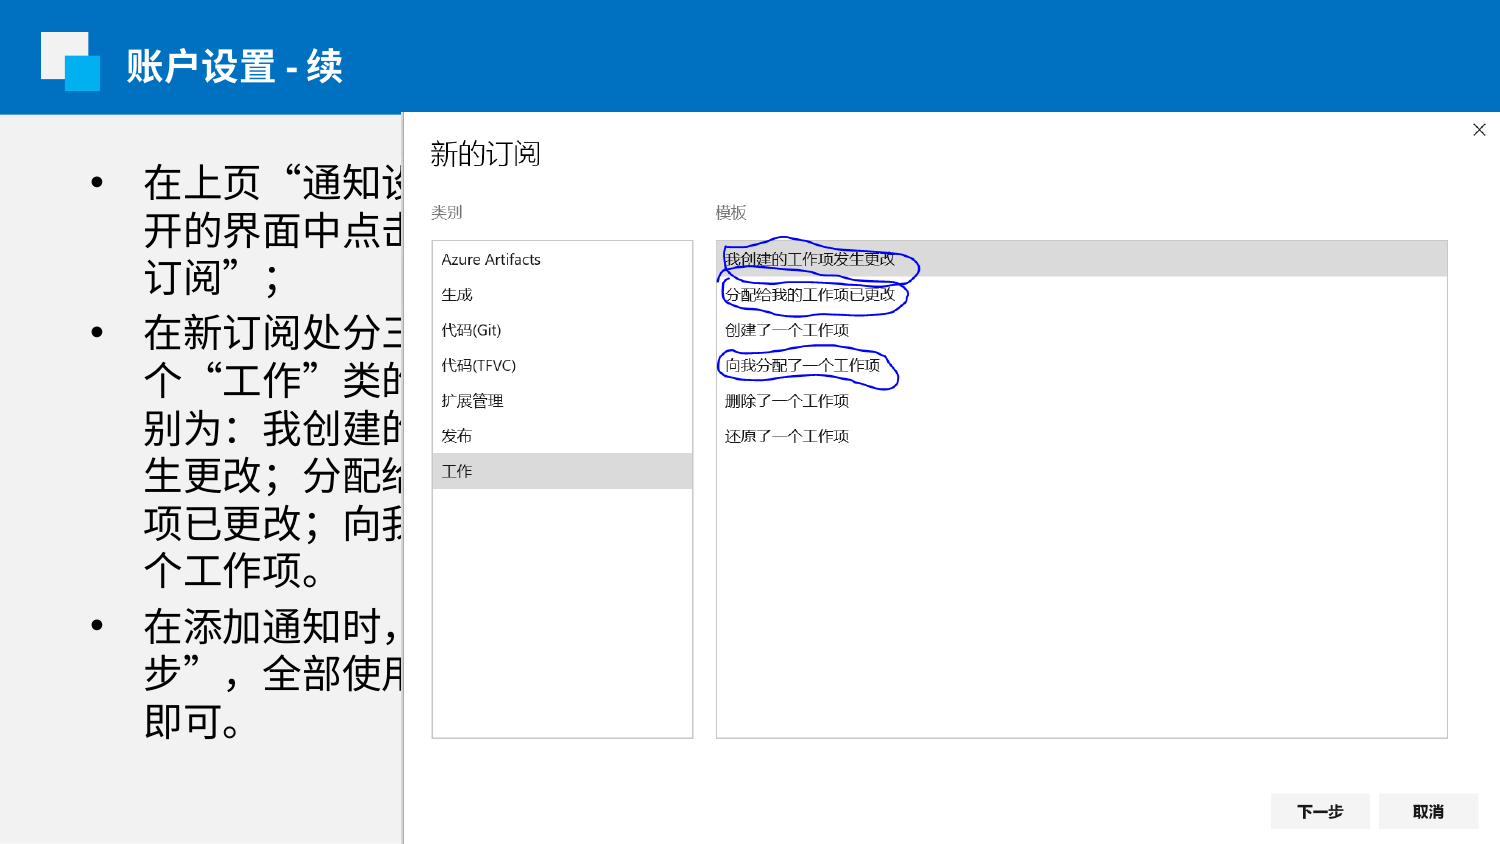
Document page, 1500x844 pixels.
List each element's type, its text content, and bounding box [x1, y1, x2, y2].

text_box [63, 54, 102, 93]
list 在上页“通知设置”处打开的界面中点击“+新的订阅”； 在新订阅处分三次添加三个“工作”类的订阅，分别为：我创建的工作项发生更改；分配给我的工作项已更改；向我分配了一个工作项。 在添加通知时，点“下一步”，全部使用缺省设置即可。 [75, 150, 396, 754]
text_box 账户设置-续 [112, 35, 715, 96]
text_box [0, 0, 1500, 117]
text_box [39, 30, 91, 81]
picture [401, 111, 1500, 844]
